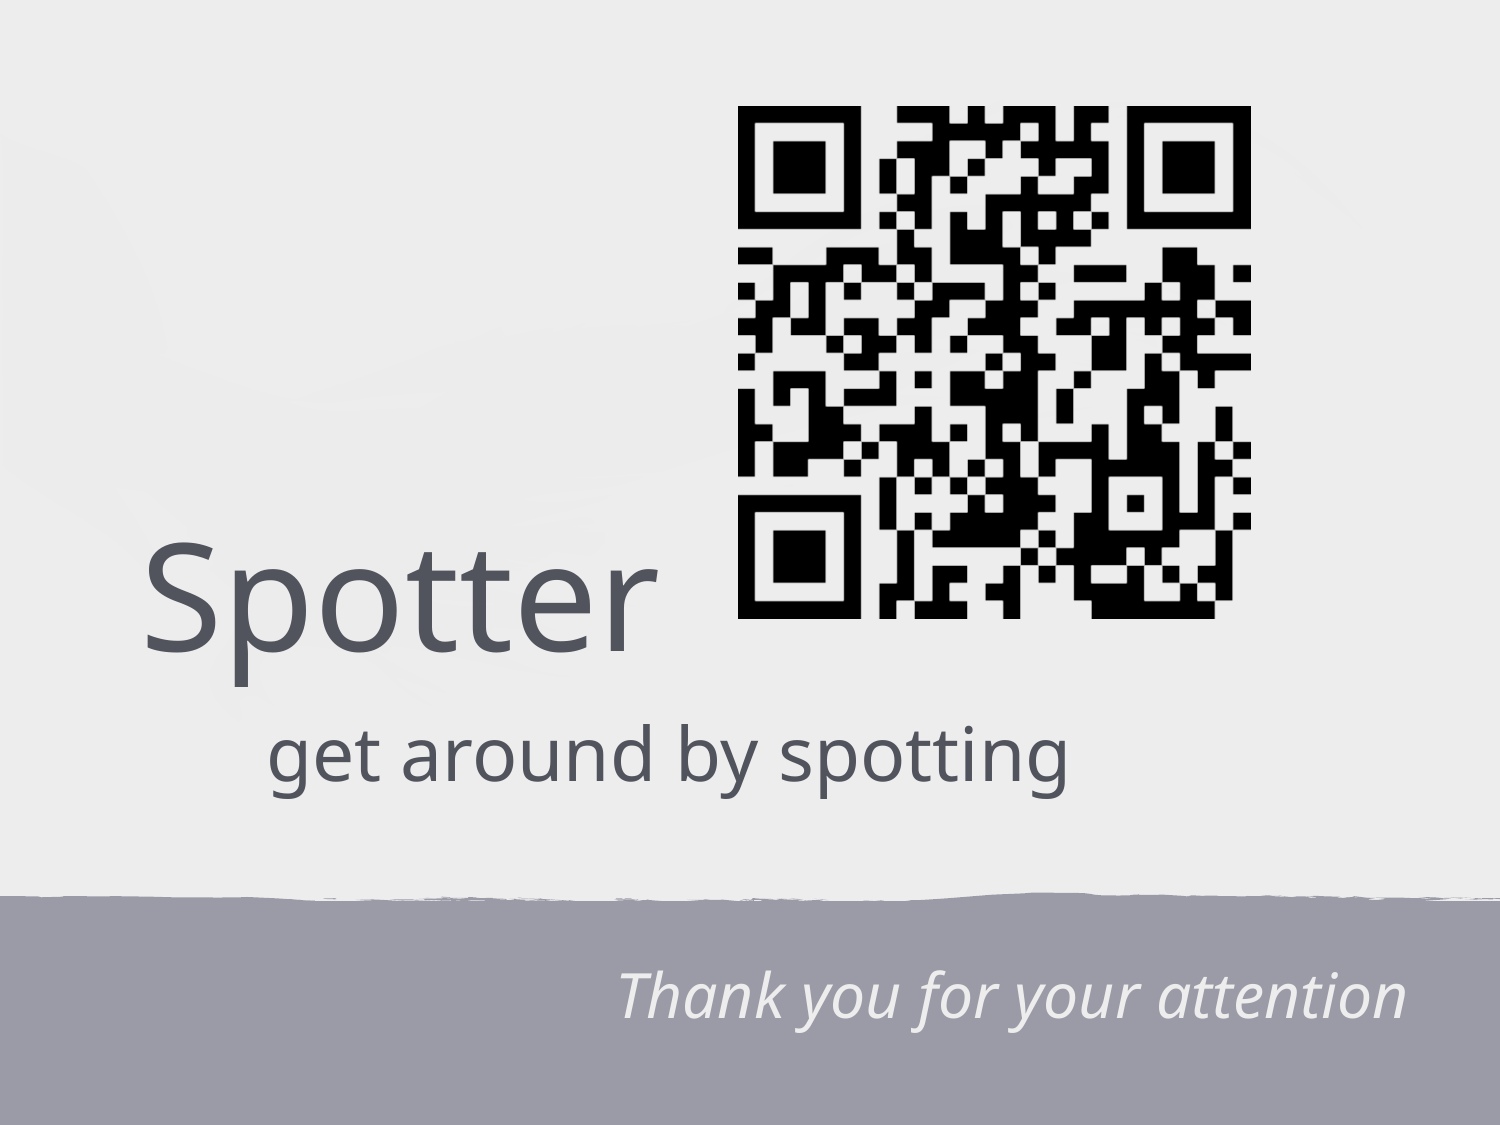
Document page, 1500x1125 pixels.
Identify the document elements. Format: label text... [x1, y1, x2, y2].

list Thank you for your attention [75, 941, 1425, 1090]
picture [738, 106, 1252, 619]
title Spotter get around by spotting [75, 545, 1500, 817]
